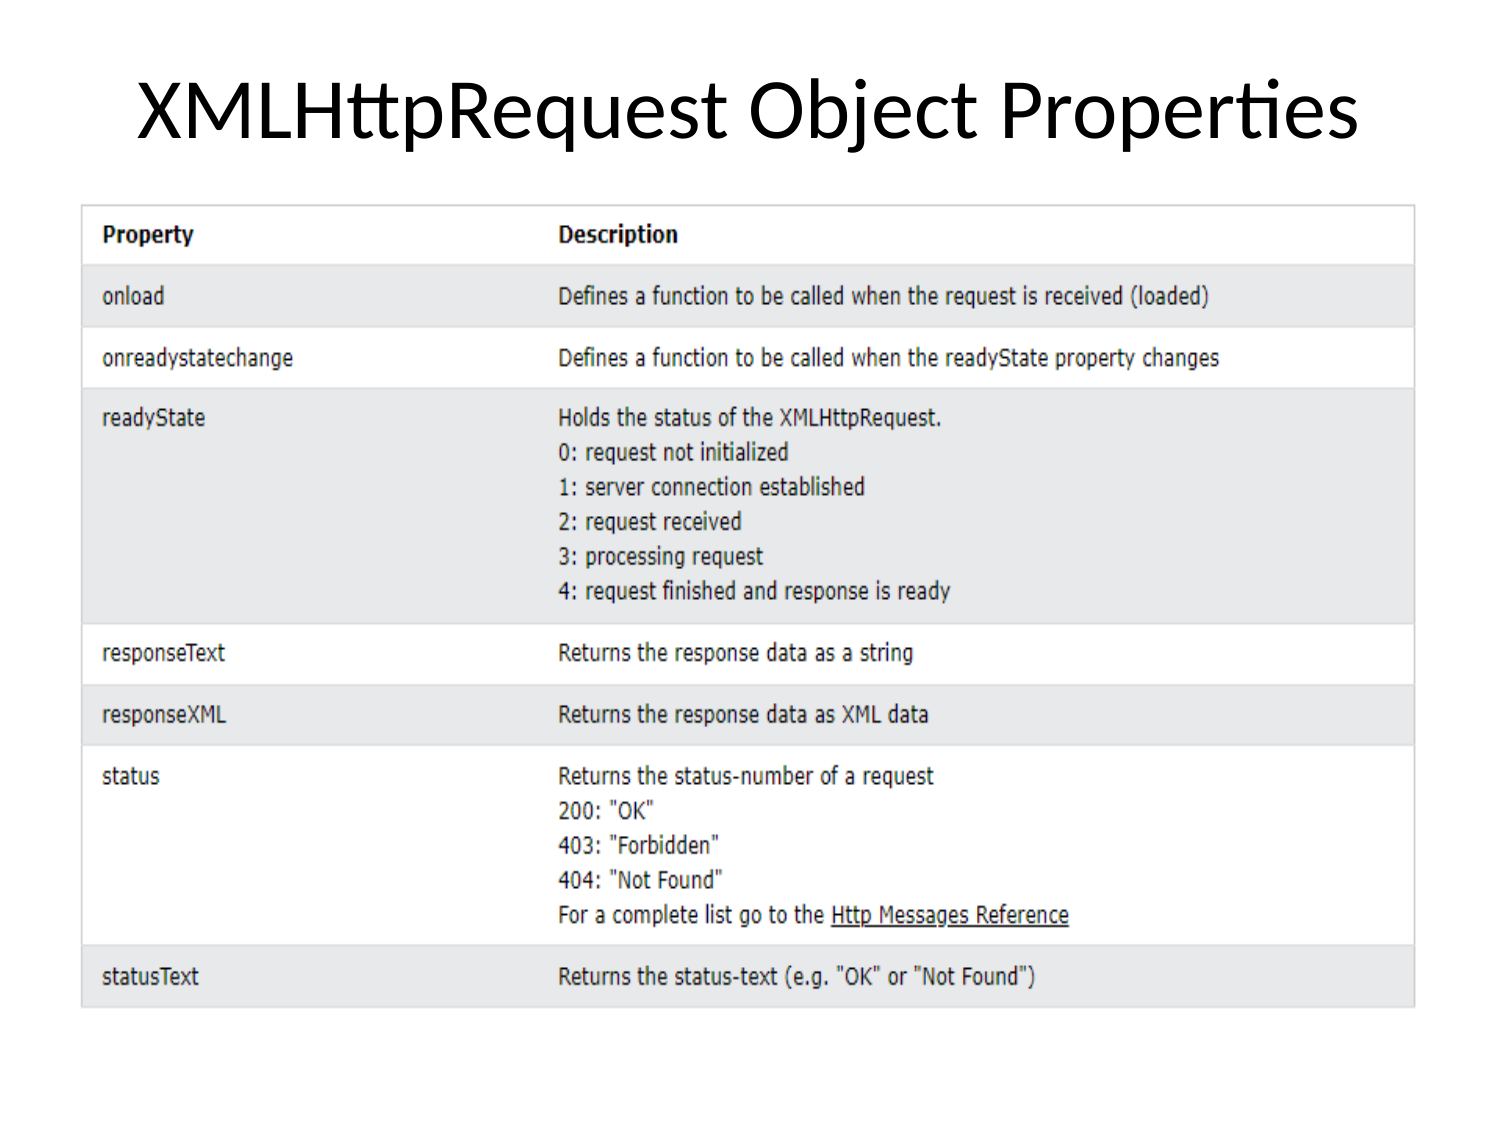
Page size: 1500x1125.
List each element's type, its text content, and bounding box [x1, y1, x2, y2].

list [75, 198, 1425, 1020]
title XMLHttpRequest Object Properties [75, 45, 1425, 164]
